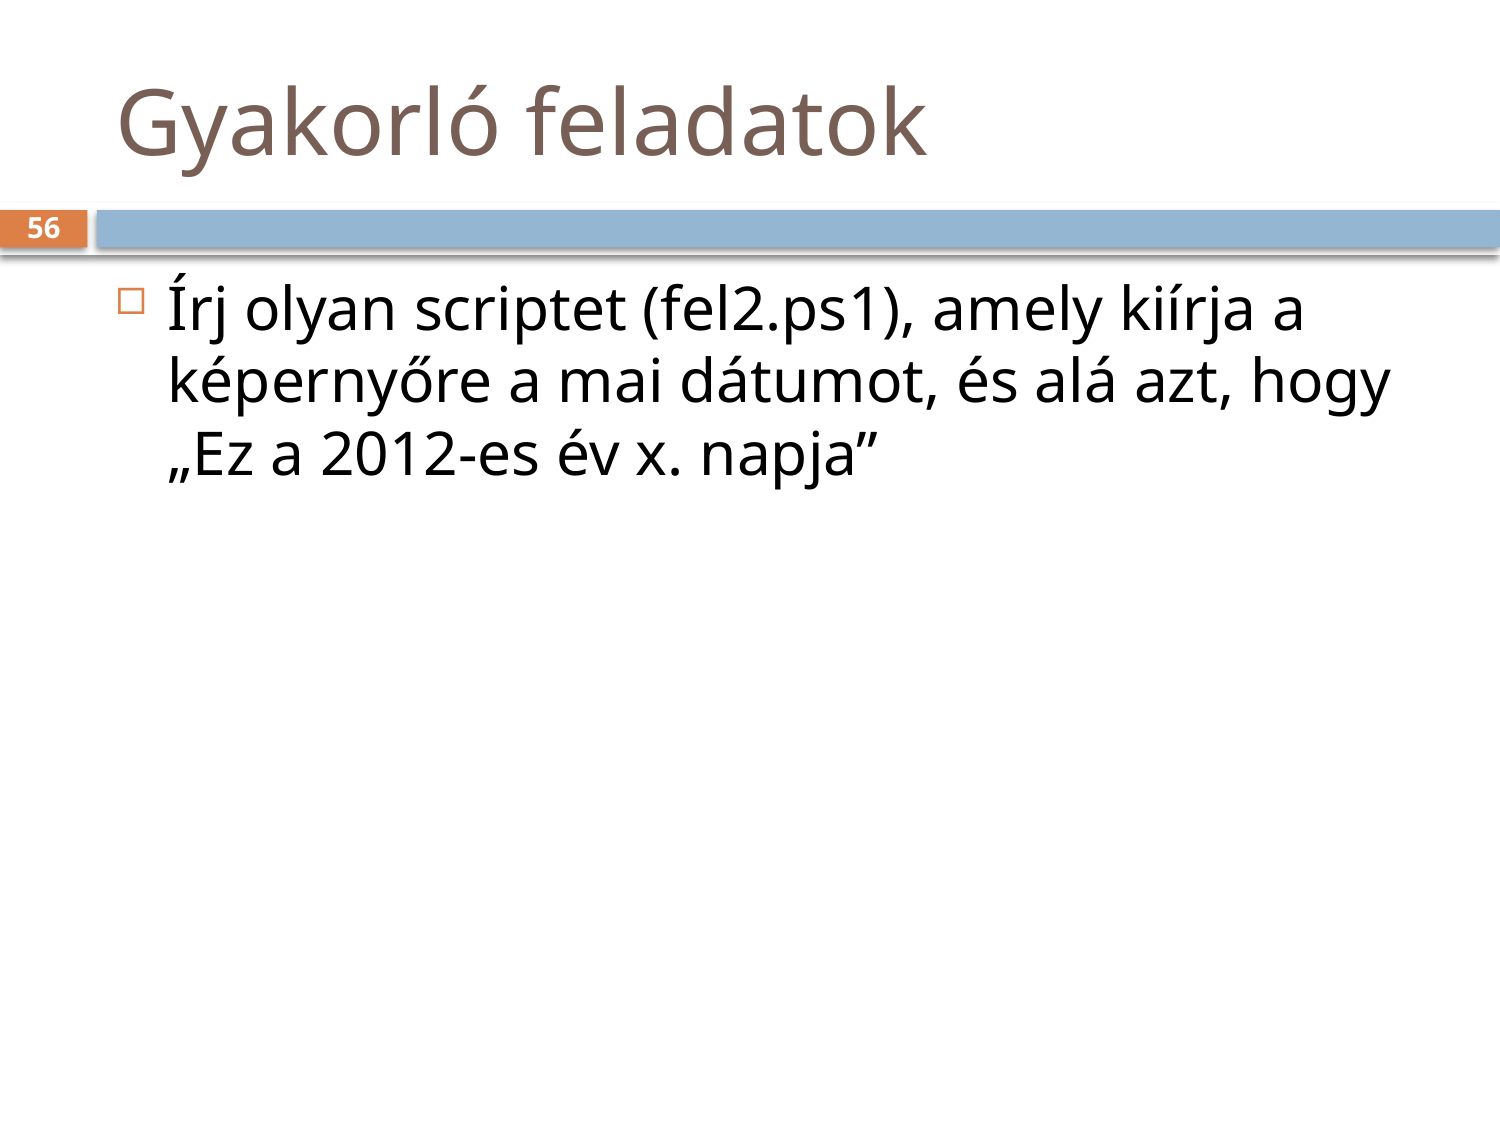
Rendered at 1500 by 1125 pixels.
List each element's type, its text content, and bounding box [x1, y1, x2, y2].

slide_number 56 [0, 208, 88, 249]
title Gyakorló feladatok [100, 37, 1438, 200]
list Írj olyan scriptet (fel2.ps1), amely kiírja a képernyőre a mai dátumot, és alá azt, hogy „Ez a 2012-es év x. napja” [100, 262, 1438, 1000]
